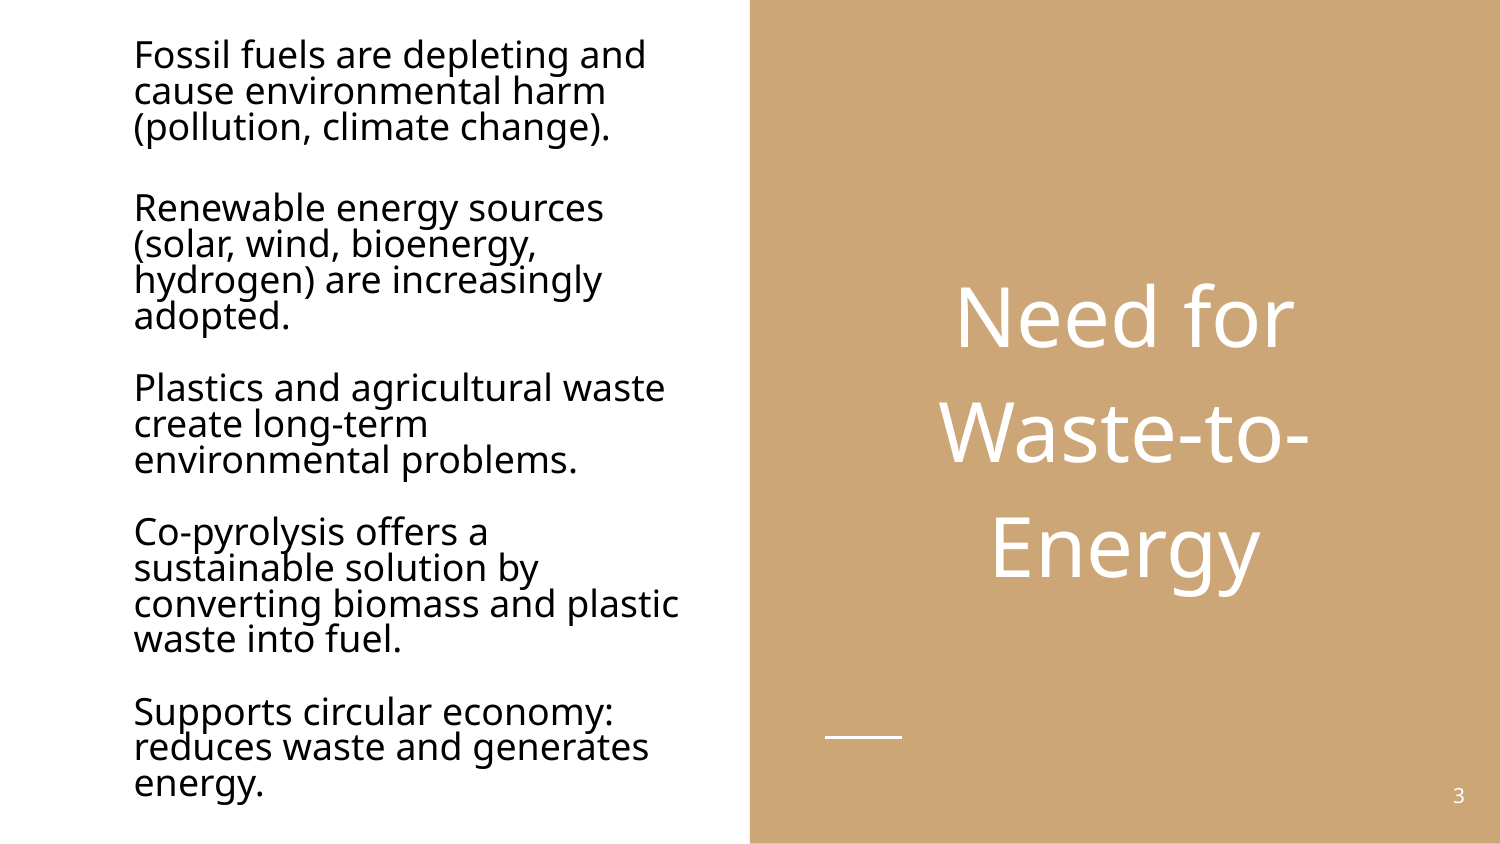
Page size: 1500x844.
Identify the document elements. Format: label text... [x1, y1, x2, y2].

subtitle Fossil fuels are depleting and cause environmental harm (pollution, climate change). Renewable energy sources (solar, wind, bioenergy, hydrogen) are increasingly adopted. Plastics and agricultural waste create long-term environmental problems. Co-pyrolysis offers a sustainable solution by converting biomass and plastic waste into fuel. Supports circular economy: reduces waste and generates energy. [43, 0, 708, 844]
list Need for Waste-to-Energy [810, 118, 1440, 725]
slide_number 3 [1389, 764, 1480, 830]
